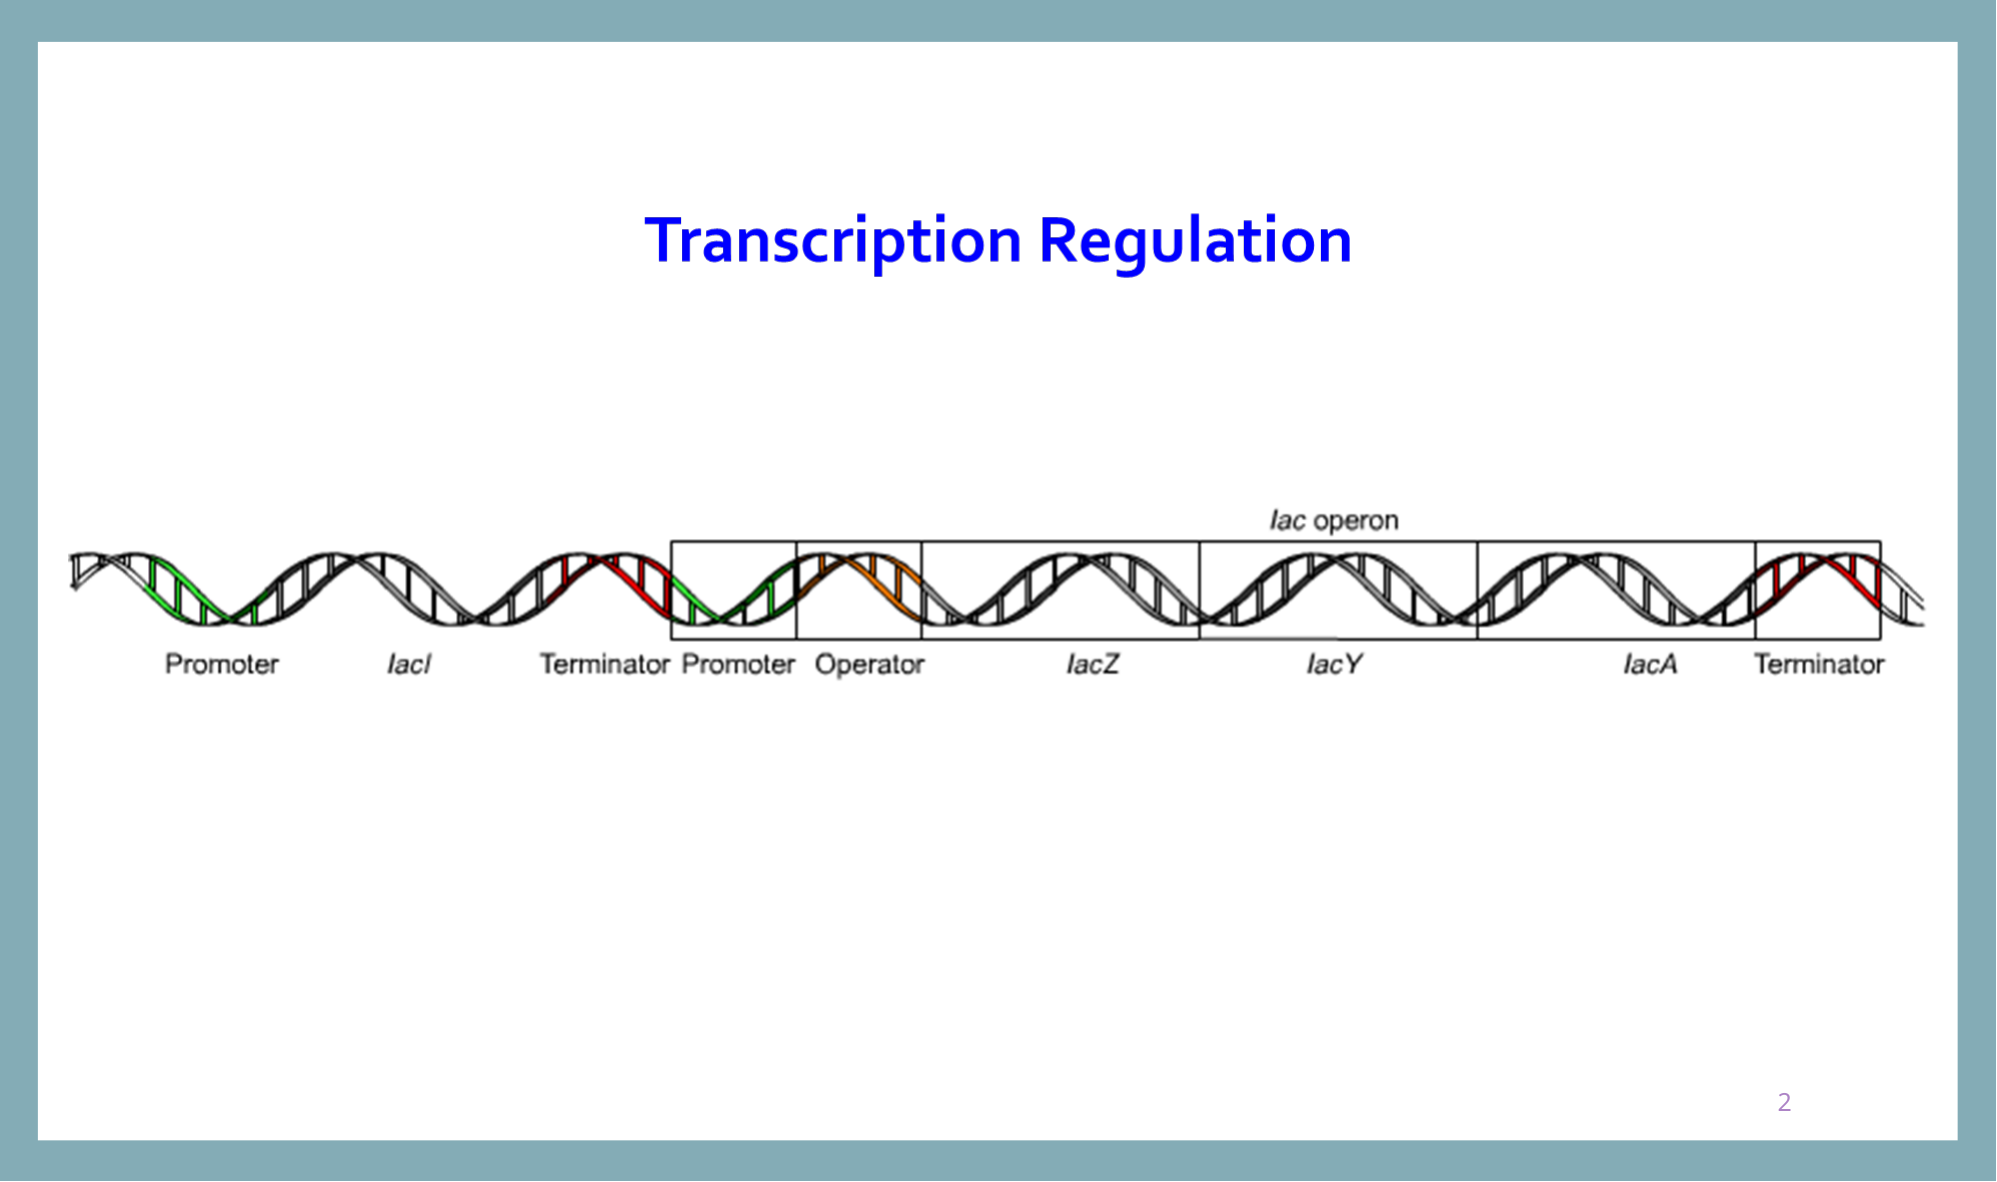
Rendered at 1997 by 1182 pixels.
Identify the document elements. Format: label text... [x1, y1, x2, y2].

slide_number 2 [1527, 1072, 1807, 1135]
picture [602, 177, 1394, 320]
picture [68, 496, 1929, 685]
